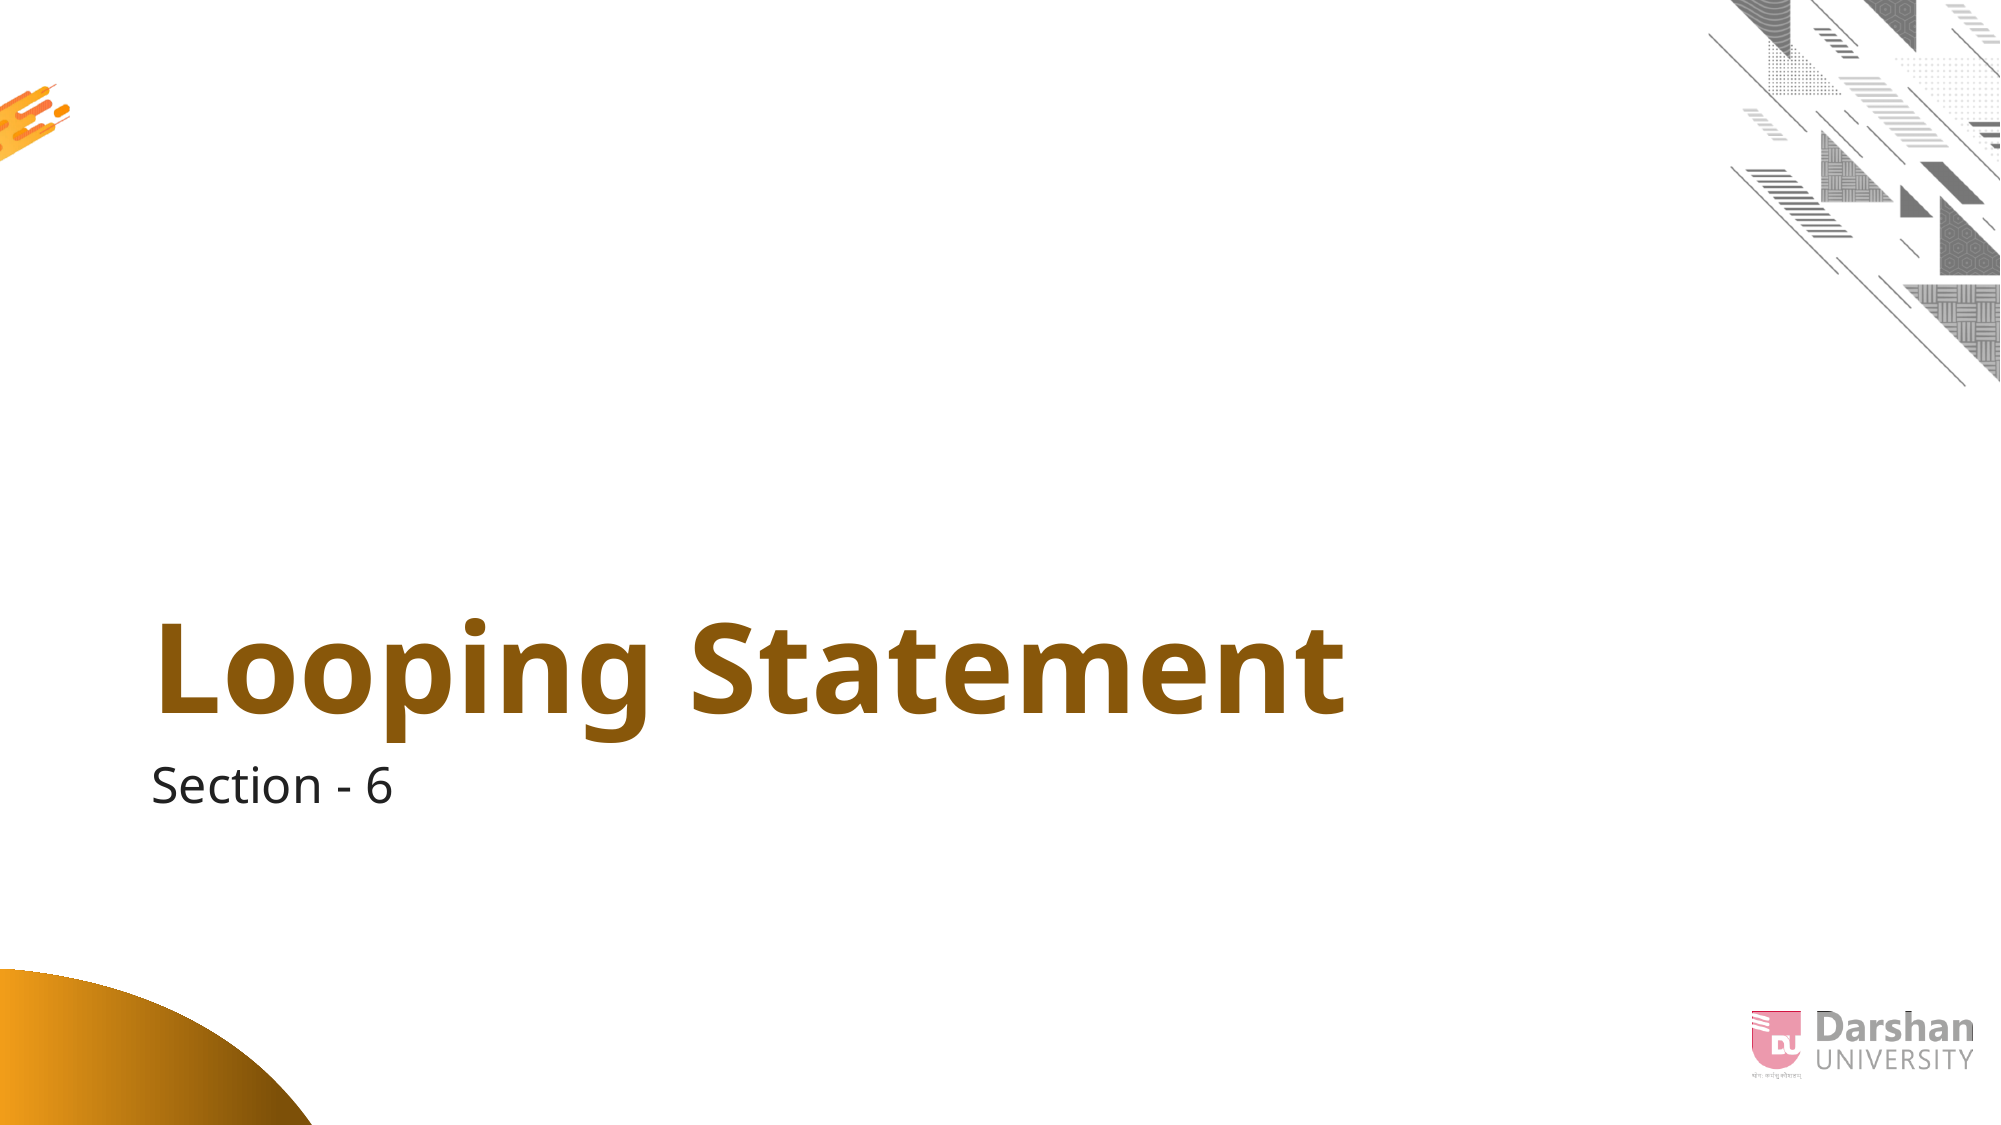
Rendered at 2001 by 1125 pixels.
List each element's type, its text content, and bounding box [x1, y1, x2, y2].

title Looping Statement [136, 280, 1924, 749]
picture [0, 65, 90, 193]
list Section - 6 [136, 752, 1862, 999]
text_box for temp in range(5) : if temp == 2 : break print(temp) [1752, 1011, 1973, 1079]
